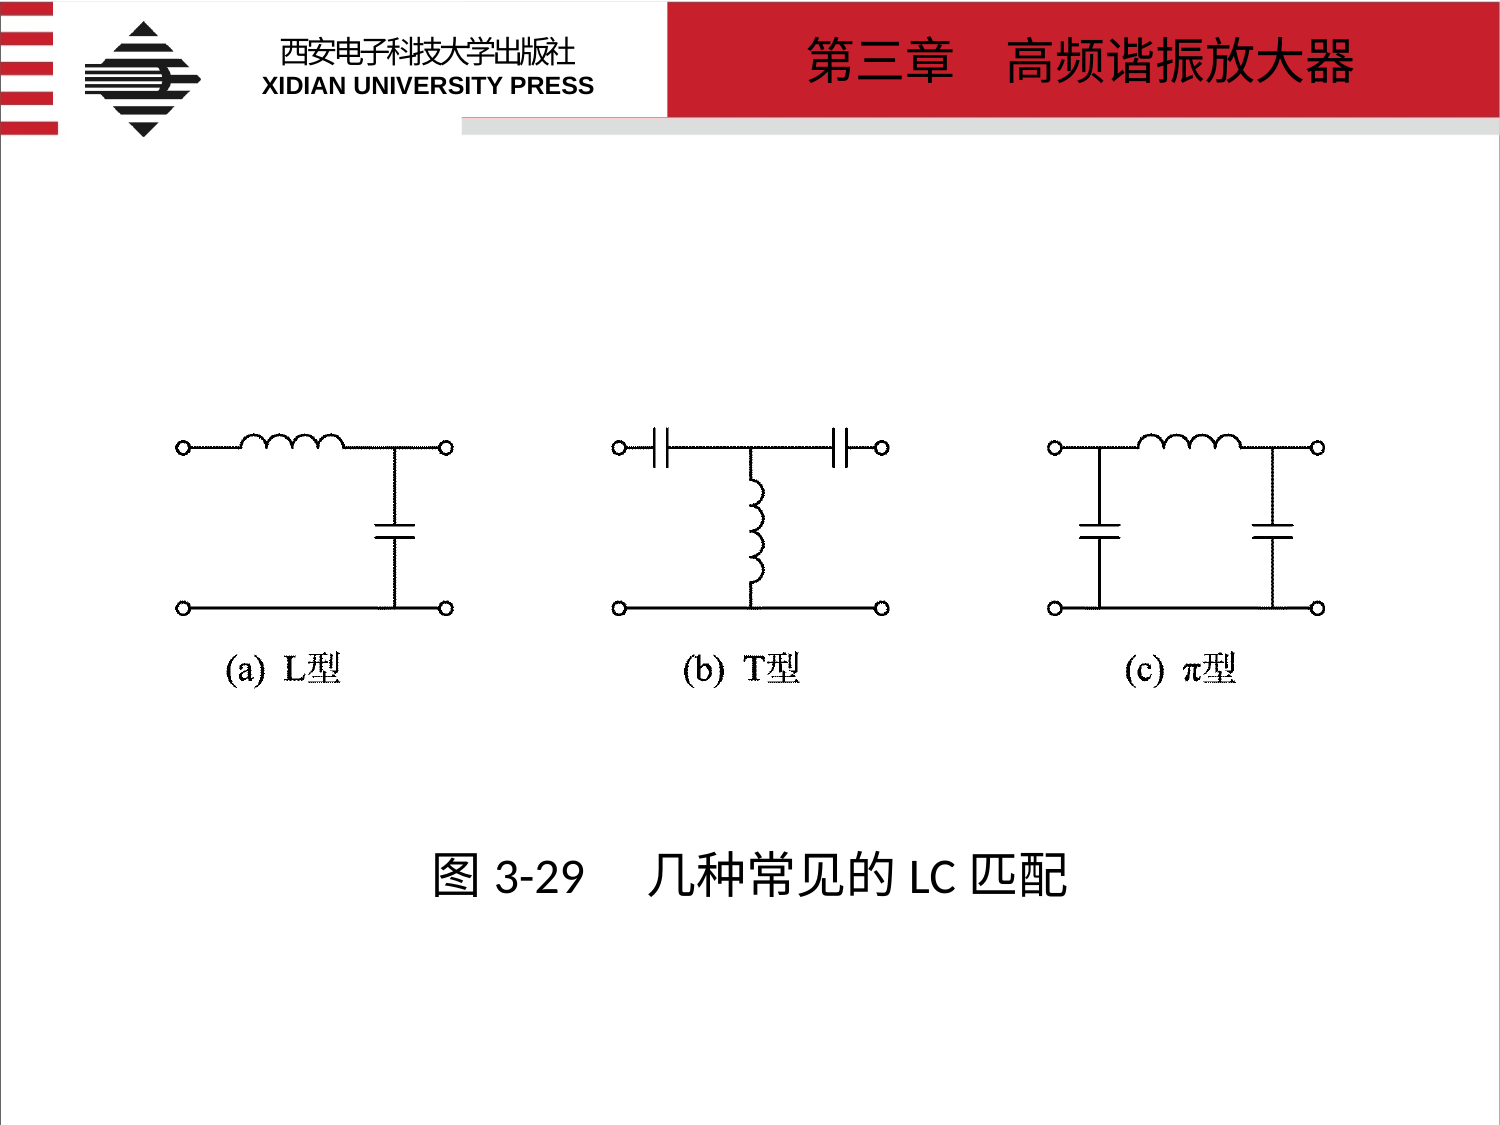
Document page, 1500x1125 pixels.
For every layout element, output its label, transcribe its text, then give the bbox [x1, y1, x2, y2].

picture [0, 1, 1500, 1125]
text_box 图3-29 几种常见的LC匹配 [394, 836, 1105, 912]
